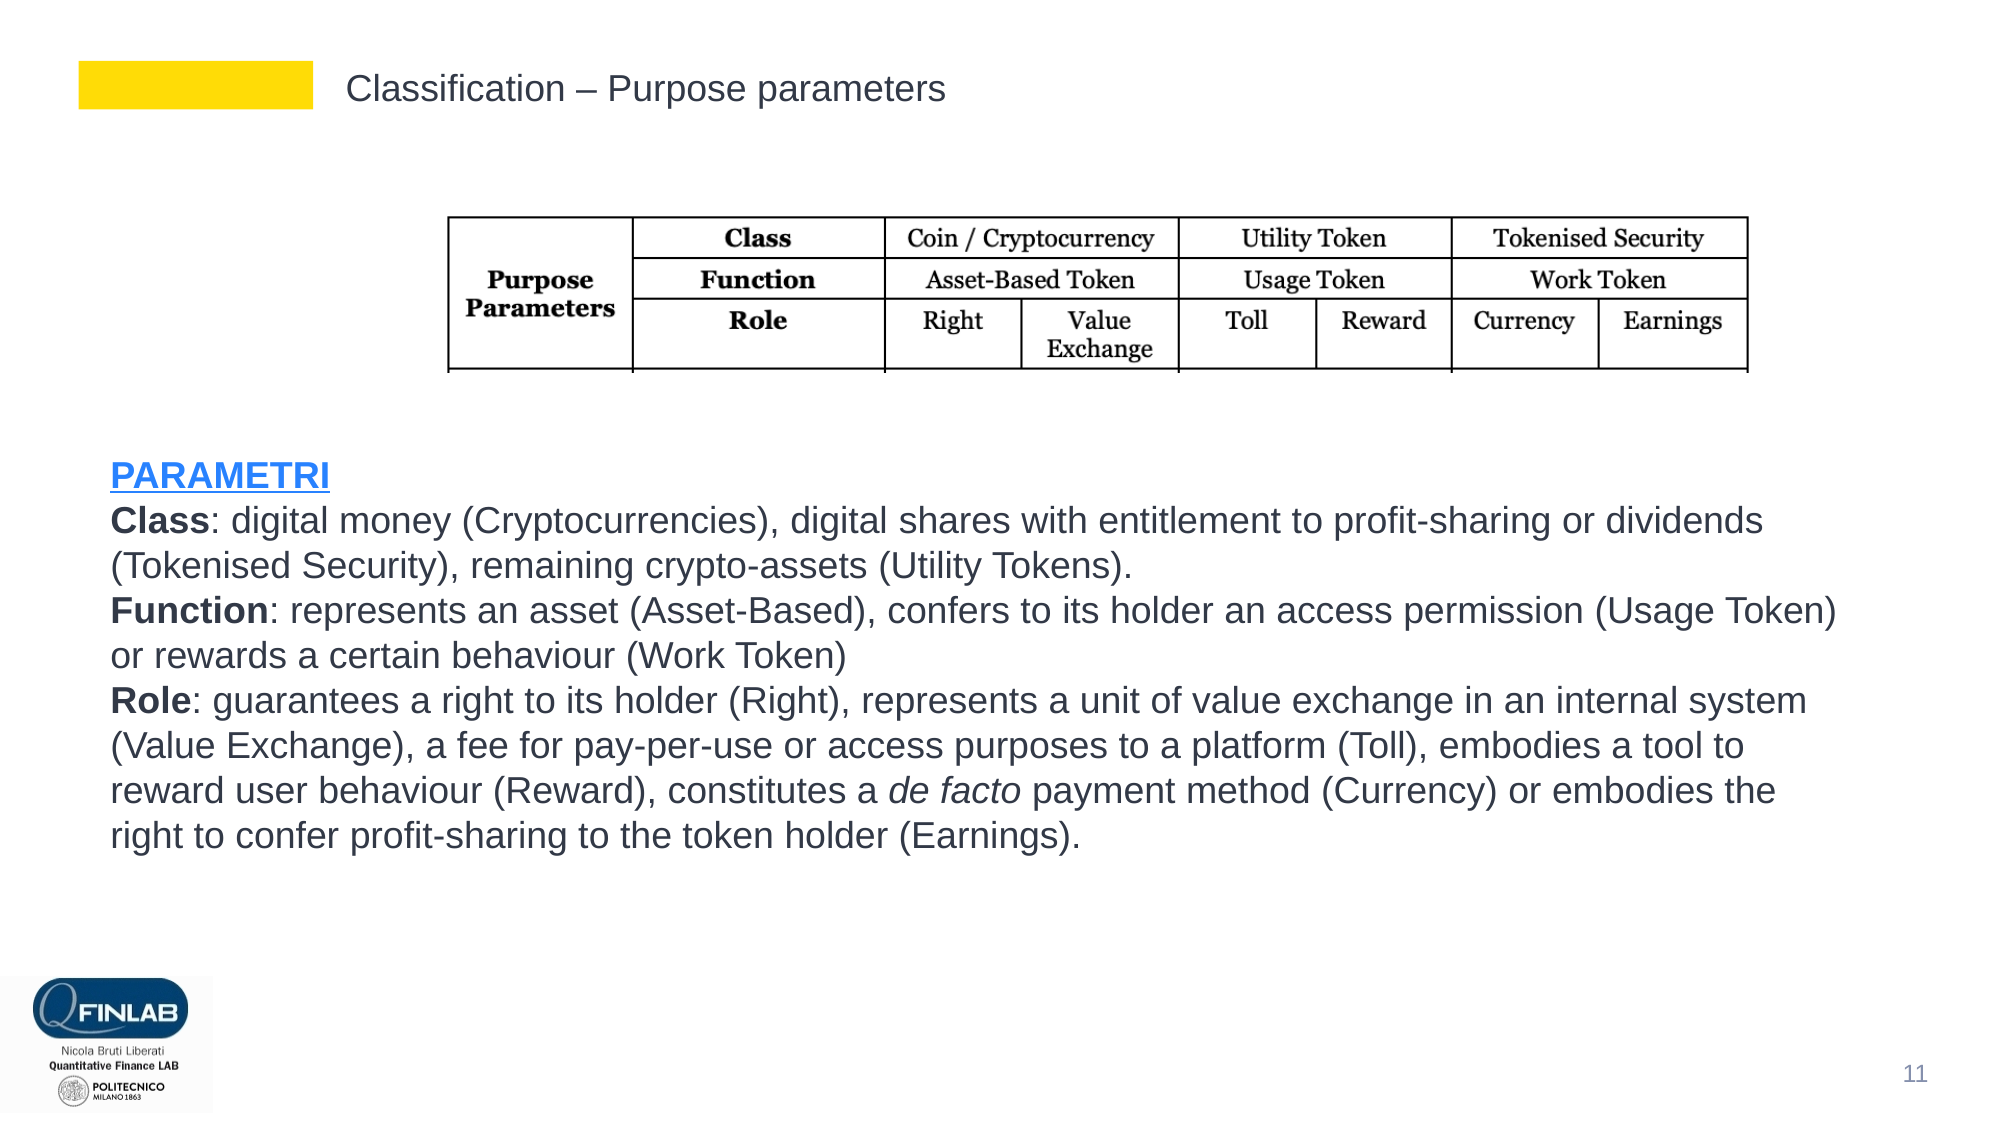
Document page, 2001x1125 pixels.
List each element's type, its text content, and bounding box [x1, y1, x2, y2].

slide_number 11 [1860, 1046, 1944, 1100]
text_box PARAMETRI Class: digital money (Cryptocurrencies), digital shares with entitlement to profit-sharing or dividends (Tokenised Security), remaining crypto-assets (Utility Tokens). Function: represents an asset (Asset-Based), confers to its holder an access permission (Usage Token) or rewards a certain behaviour (Work Token) Role: guarantees a right to its holder (Right), represents a unit of value exchange in an internal system (Value Exchange), a fee for pay-per-use or access purposes to a platform (Toll), embodies a tool to reward user behaviour (Reward), constitutes a de facto payment method (Currency) or embodies the right to confer profit-sharing to the token holder (Earnings). [104, 445, 1861, 837]
picture [412, 208, 1806, 373]
title Classification – Purpose parameters [330, 56, 1922, 126]
picture [0, 976, 213, 1114]
